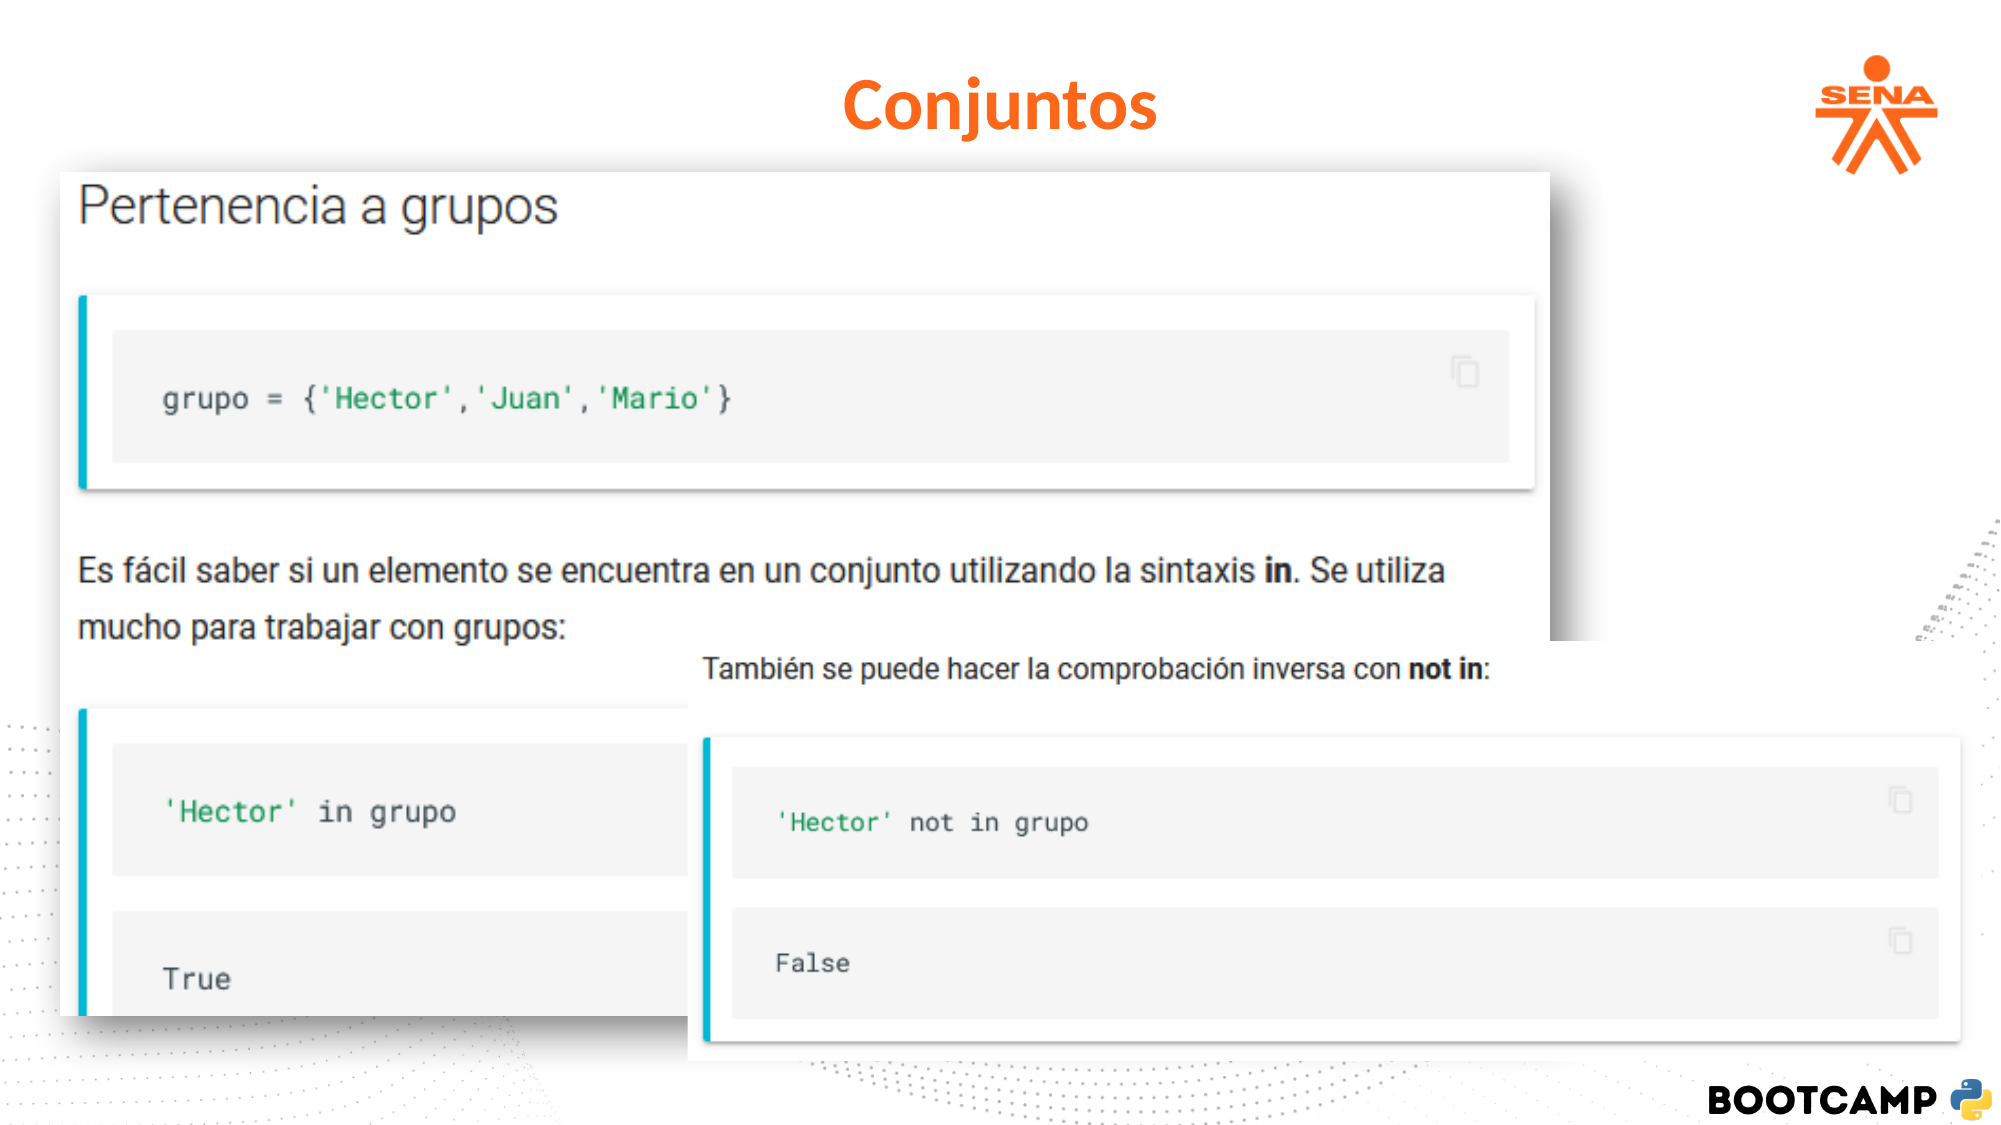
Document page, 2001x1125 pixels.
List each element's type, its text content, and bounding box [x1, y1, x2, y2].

text_box Conjuntos [610, 64, 1392, 134]
picture [0, 0, 2000, 1125]
